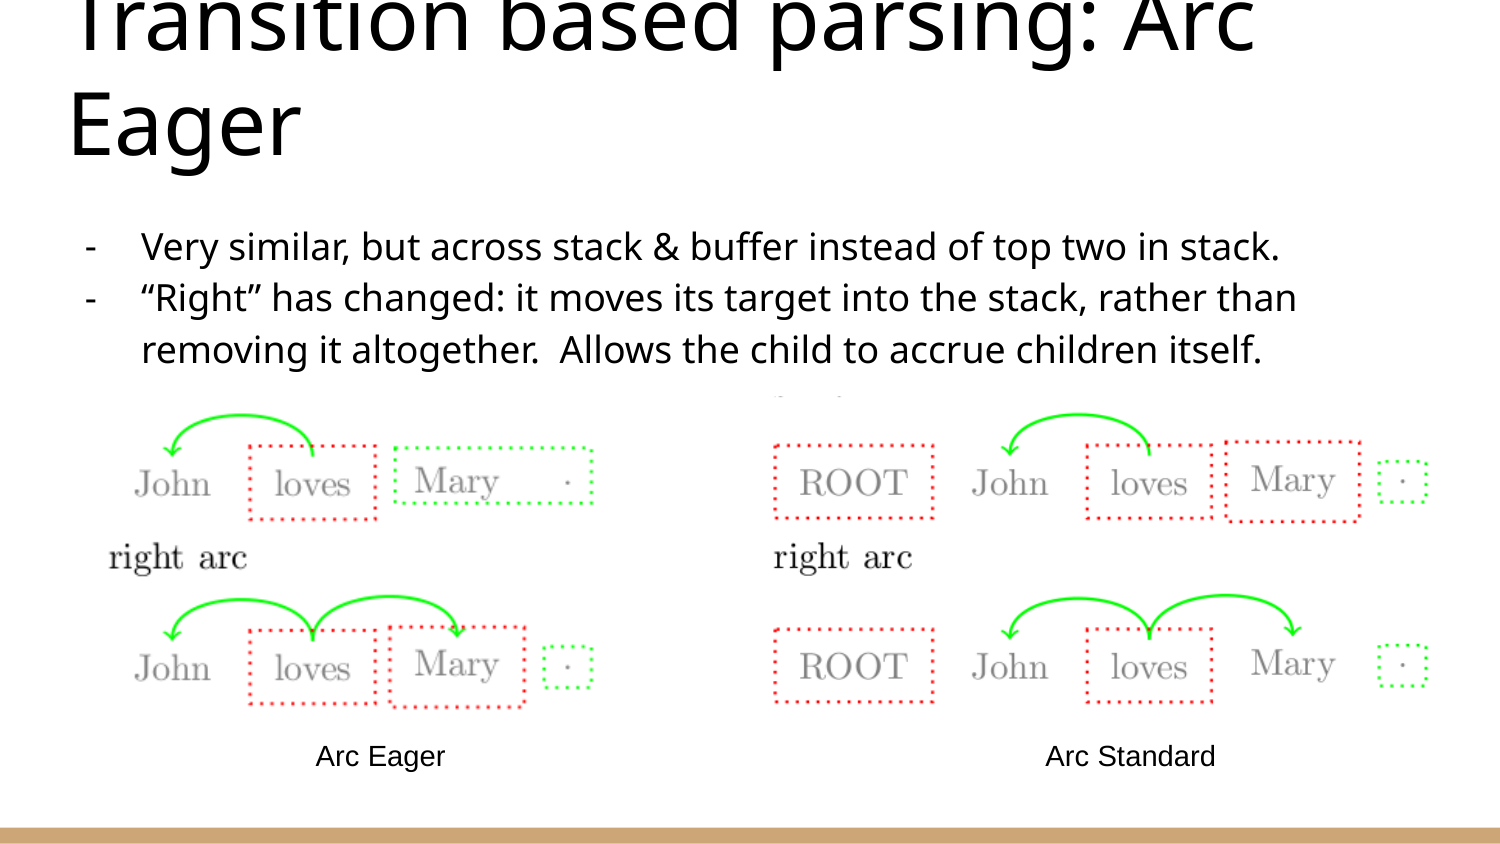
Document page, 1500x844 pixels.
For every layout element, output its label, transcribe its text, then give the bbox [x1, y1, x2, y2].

text_box Arc Eager [242, 724, 519, 773]
list Very similar, but across stack & buffer instead of top two in stack. “Right” has changed: it moves its target into the stack, rather than removing it altogether. Allows the child to accrue children itself. [51, 200, 1449, 752]
title Transition based parsing: Arc Eager [51, 51, 1449, 189]
picture [84, 405, 618, 716]
text_box Arc Standard [992, 723, 1269, 773]
picture [767, 396, 1450, 716]
